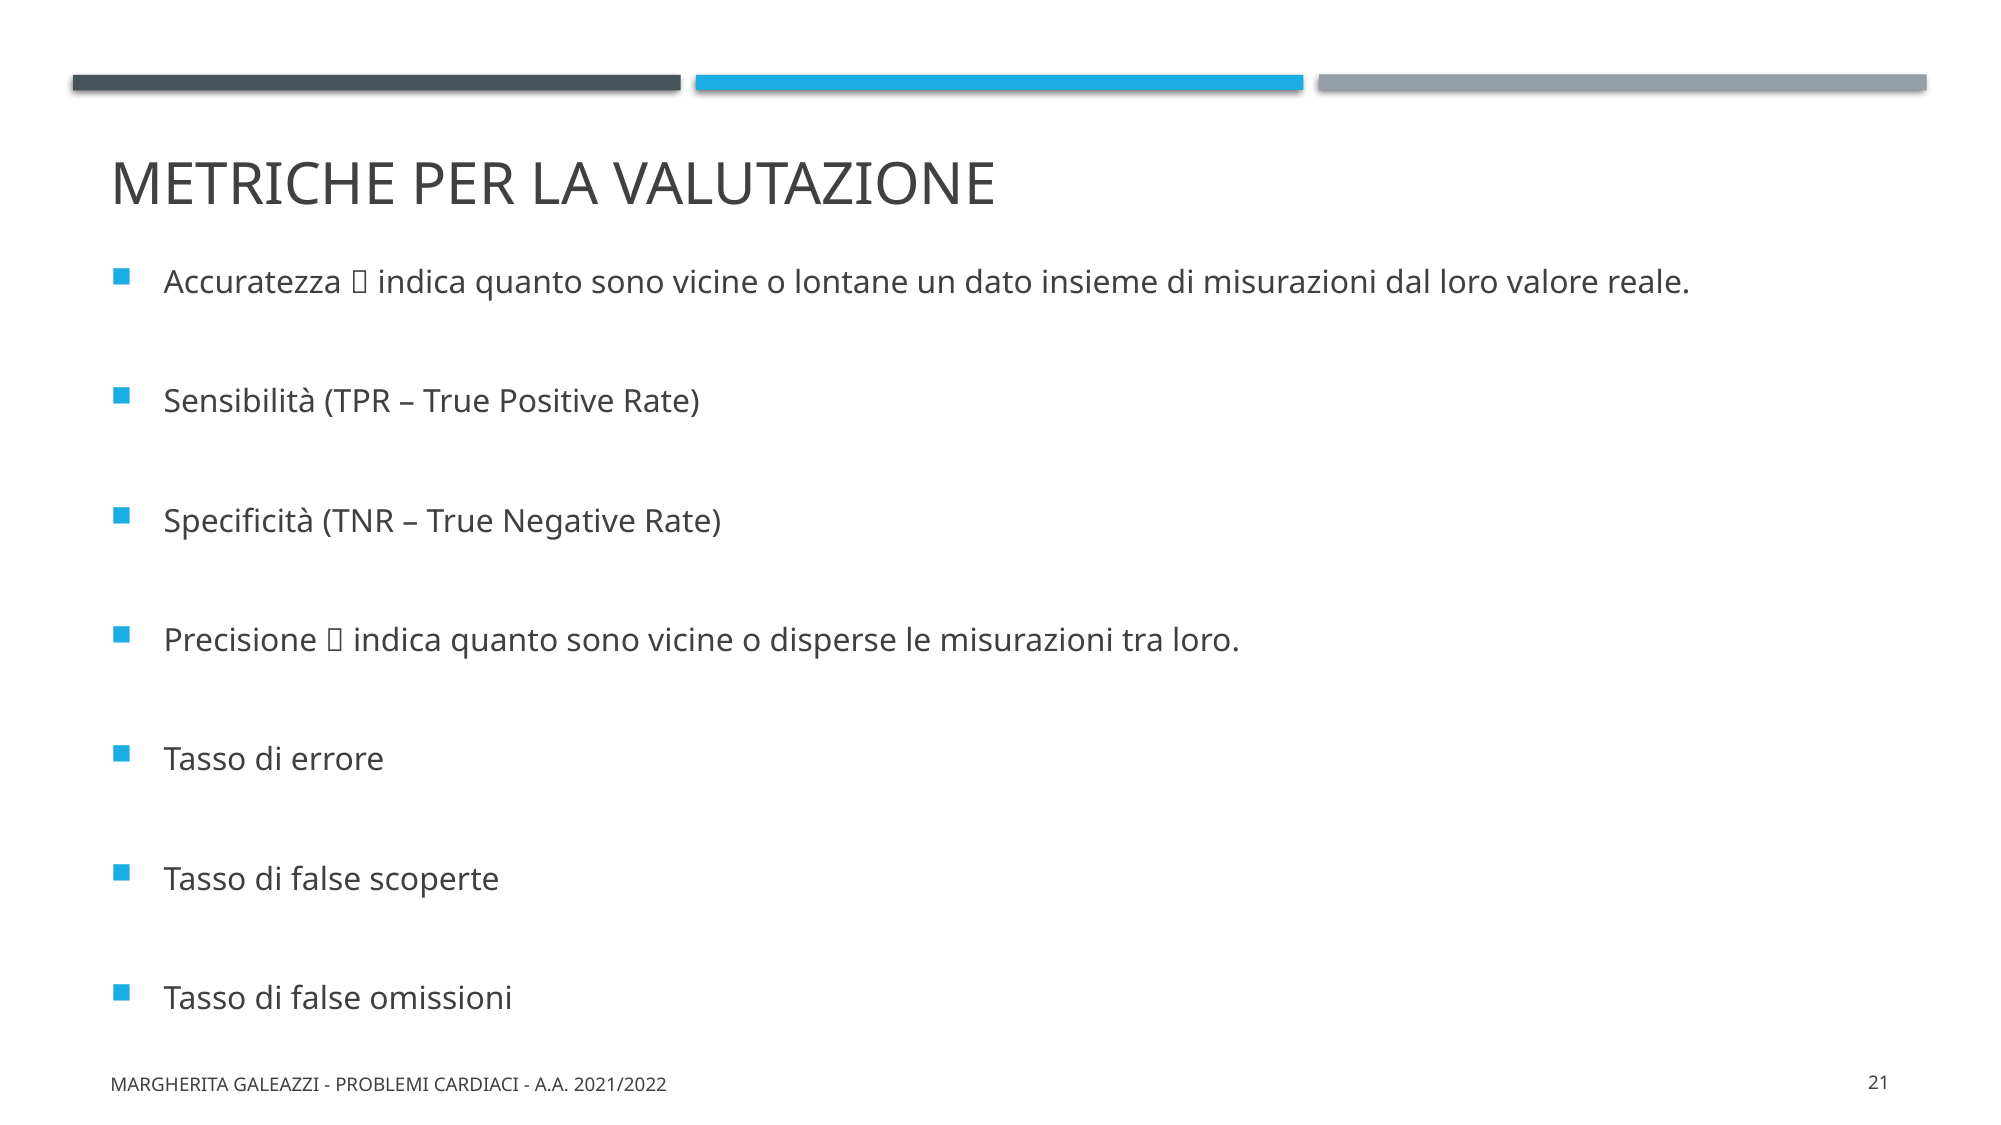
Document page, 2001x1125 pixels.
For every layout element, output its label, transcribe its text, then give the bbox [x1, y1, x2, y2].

slide_number 21 [1732, 1053, 1905, 1114]
title Metriche per la valutazione [95, 115, 1905, 224]
footer Margherita Galeazzi - Problemi cardiaci - A.A. 2021/2022 [95, 1053, 1230, 1114]
